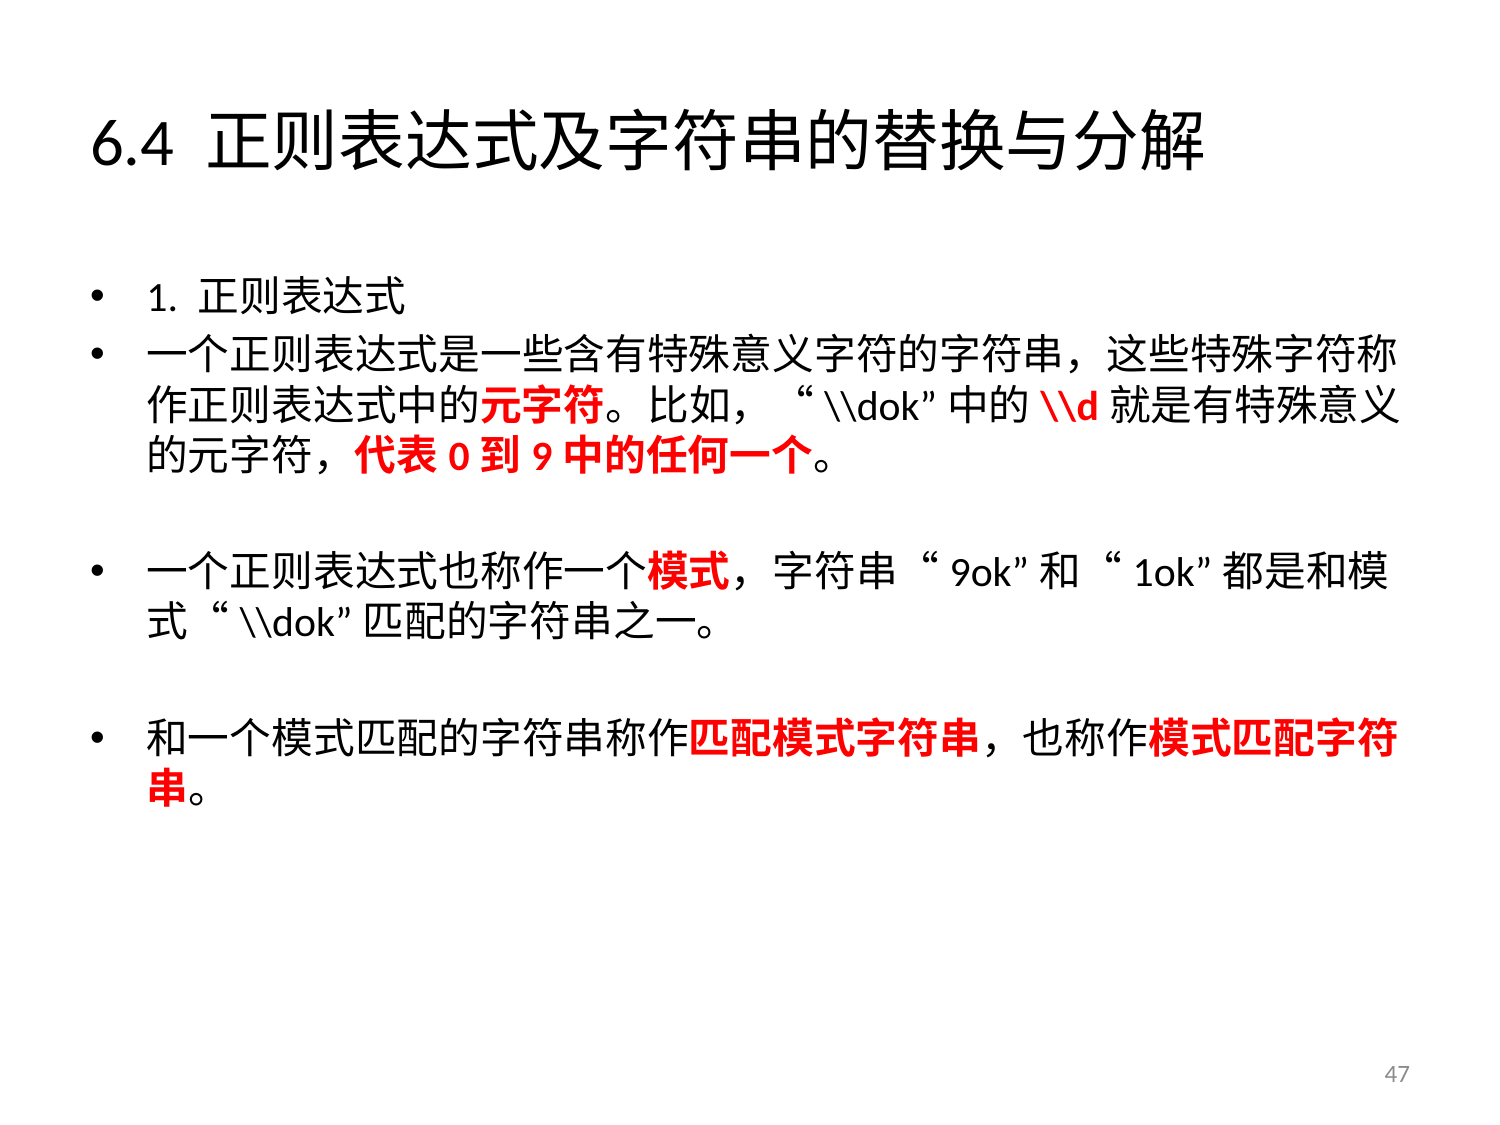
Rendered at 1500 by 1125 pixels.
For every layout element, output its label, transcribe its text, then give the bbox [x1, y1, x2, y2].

list 1. 正则表达式 一个正则表达式是一些含有特殊意义字符的字符串，这些特殊字符称作正则表达式中的元字符。比如，“\\dok”中的\\d就是有特殊意义的元字符，代表0到9中的任何一个。 一个正则表达式也称作一个模式，字符串“9ok”和“1ok”都是和模式“\\dok”匹配的字符串之一。 和一个模式匹配的字符串称作匹配模式字符串，也称作模式匹配字符串。 [75, 262, 1425, 1005]
title 6.4 正则表达式及字符串的替换与分解 [75, 45, 1425, 233]
slide_number 47 [1074, 1042, 1425, 1103]
